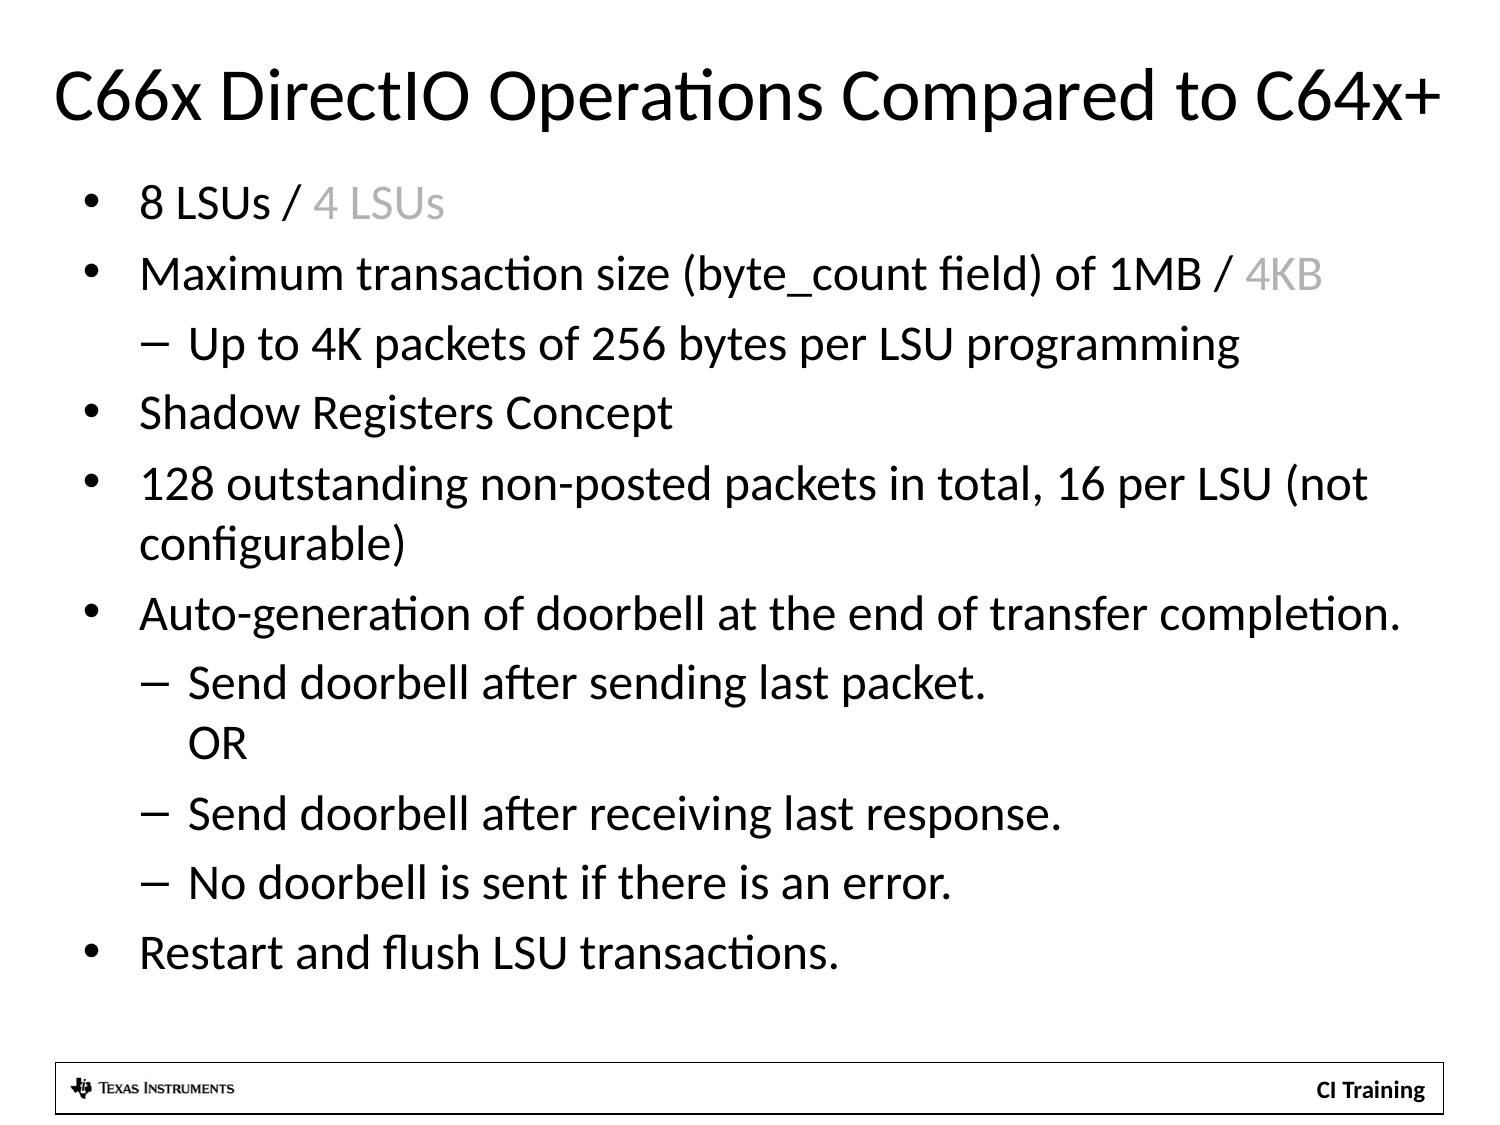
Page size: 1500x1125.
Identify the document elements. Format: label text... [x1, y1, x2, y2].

title C66x DirectIO Operations Compared to C64x+ [37, 23, 1460, 158]
list 8 LSUs / 4 LSUs Maximum transaction size (byte_count field) of 1MB / 4KB Up to 4K packets of 256 bytes per LSU programming Shadow Registers Concept 128 outstanding non-posted packets in total, 16 per LSU (not configurable) Auto-generation of doorbell at the end of transfer completion. Send doorbell after sending last packet. OR Send doorbell after receiving last response. No doorbell is sent if there is an error. Restart and flush LSU transactions. [67, 162, 1430, 1038]
picture [59, 1066, 245, 1110]
